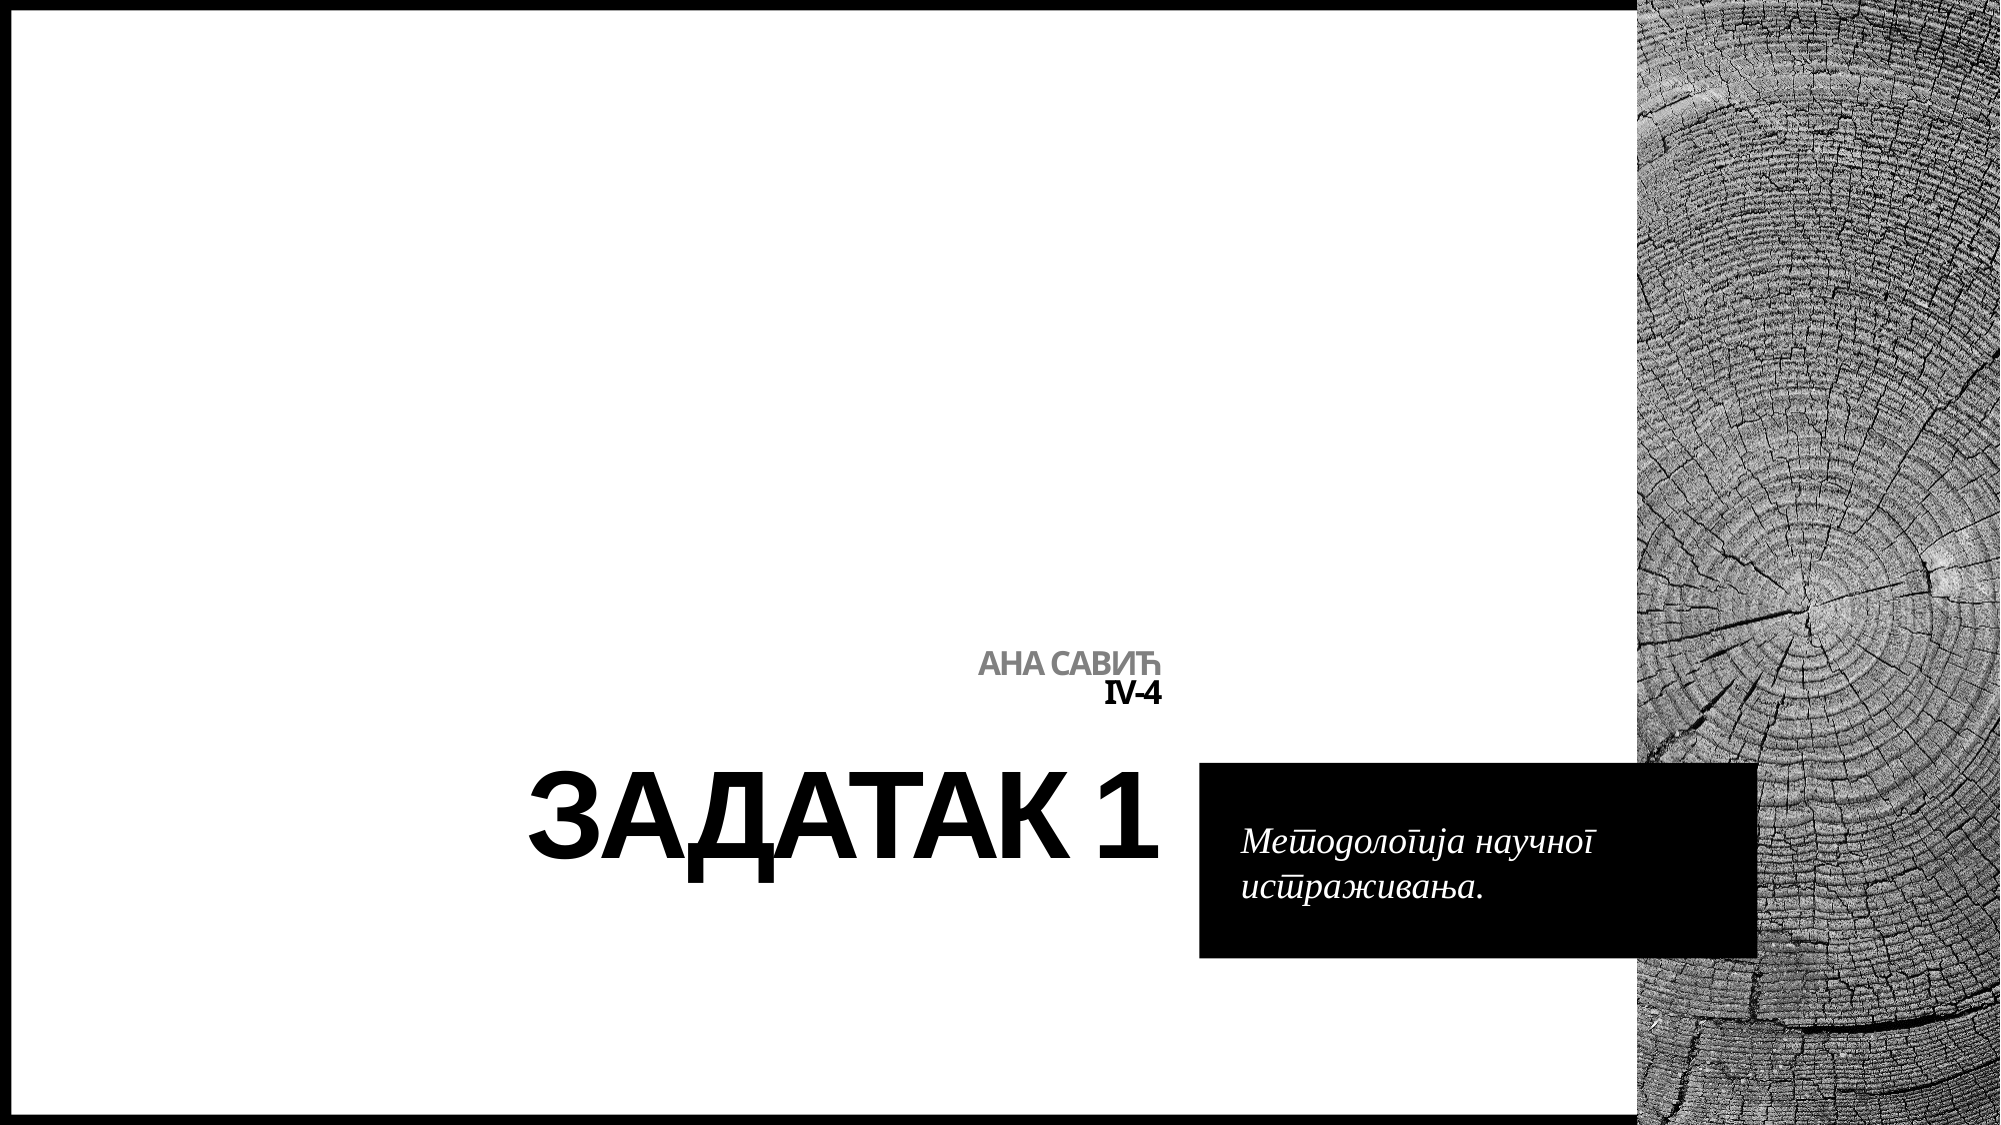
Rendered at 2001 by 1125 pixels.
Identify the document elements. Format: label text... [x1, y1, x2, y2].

subtitle Методологија научног истраживања. [1199, 762, 1637, 959]
text_box АНА САВИЋ IV-4 [853, 646, 1163, 711]
picture [1637, 0, 2000, 1125]
title Задатак 1 [47, 712, 1163, 988]
